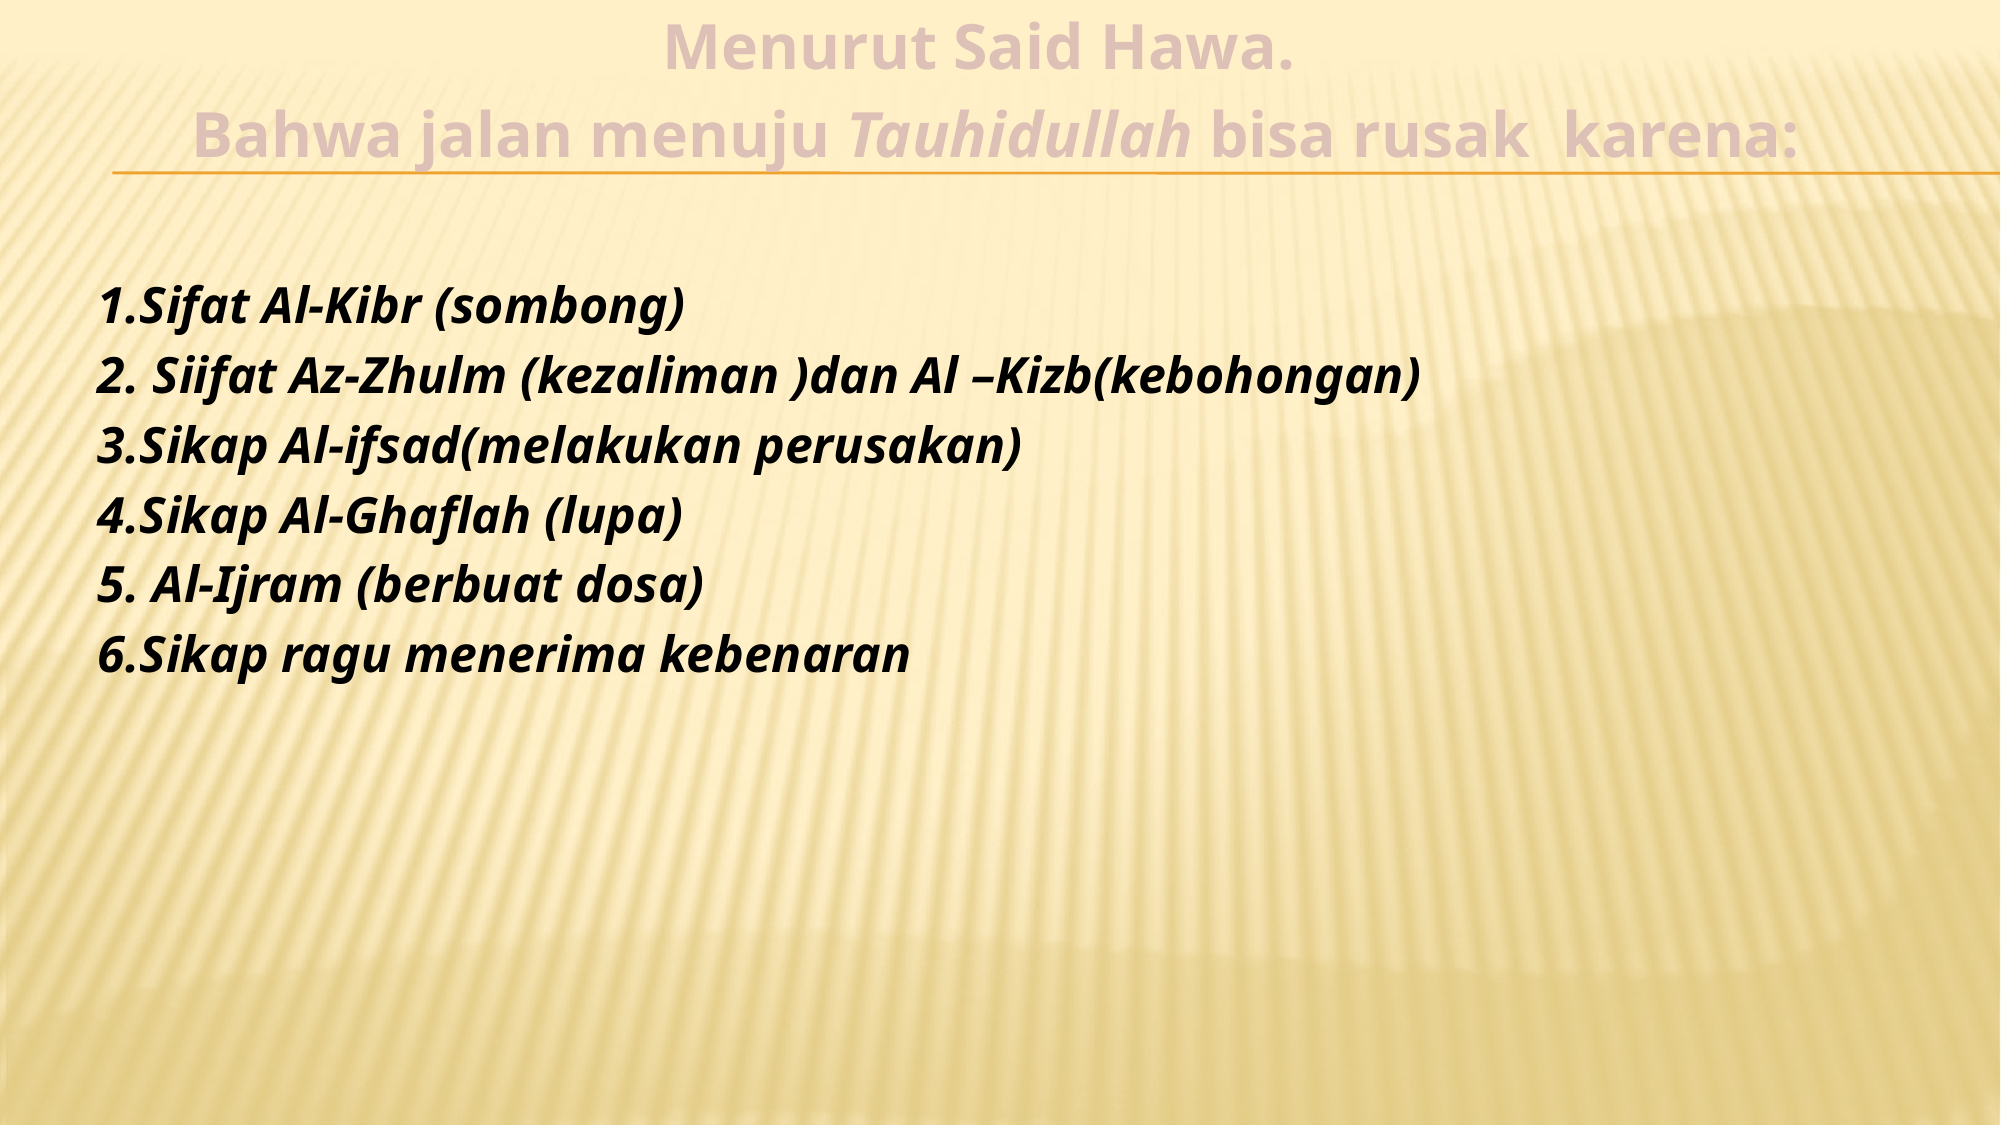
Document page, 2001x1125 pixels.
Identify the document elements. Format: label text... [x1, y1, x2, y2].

list Menurut Said Hawa. Bahwa jalan menuju Tauhidullah bisa rusak karena: 1.Sifat Al-Kibr (sombong) 2. Siifat Az-Zhulm (kezaliman )dan Al –Kizb(kebohongan) 3.Sikap Al-ifsad(melakukan perusakan) 4.Sikap Al-Ghaflah (lupa) 5. Al-Ijram (berbuat dosa) 6.Sikap ragu menerima kebenaran [83, 0, 1892, 986]
